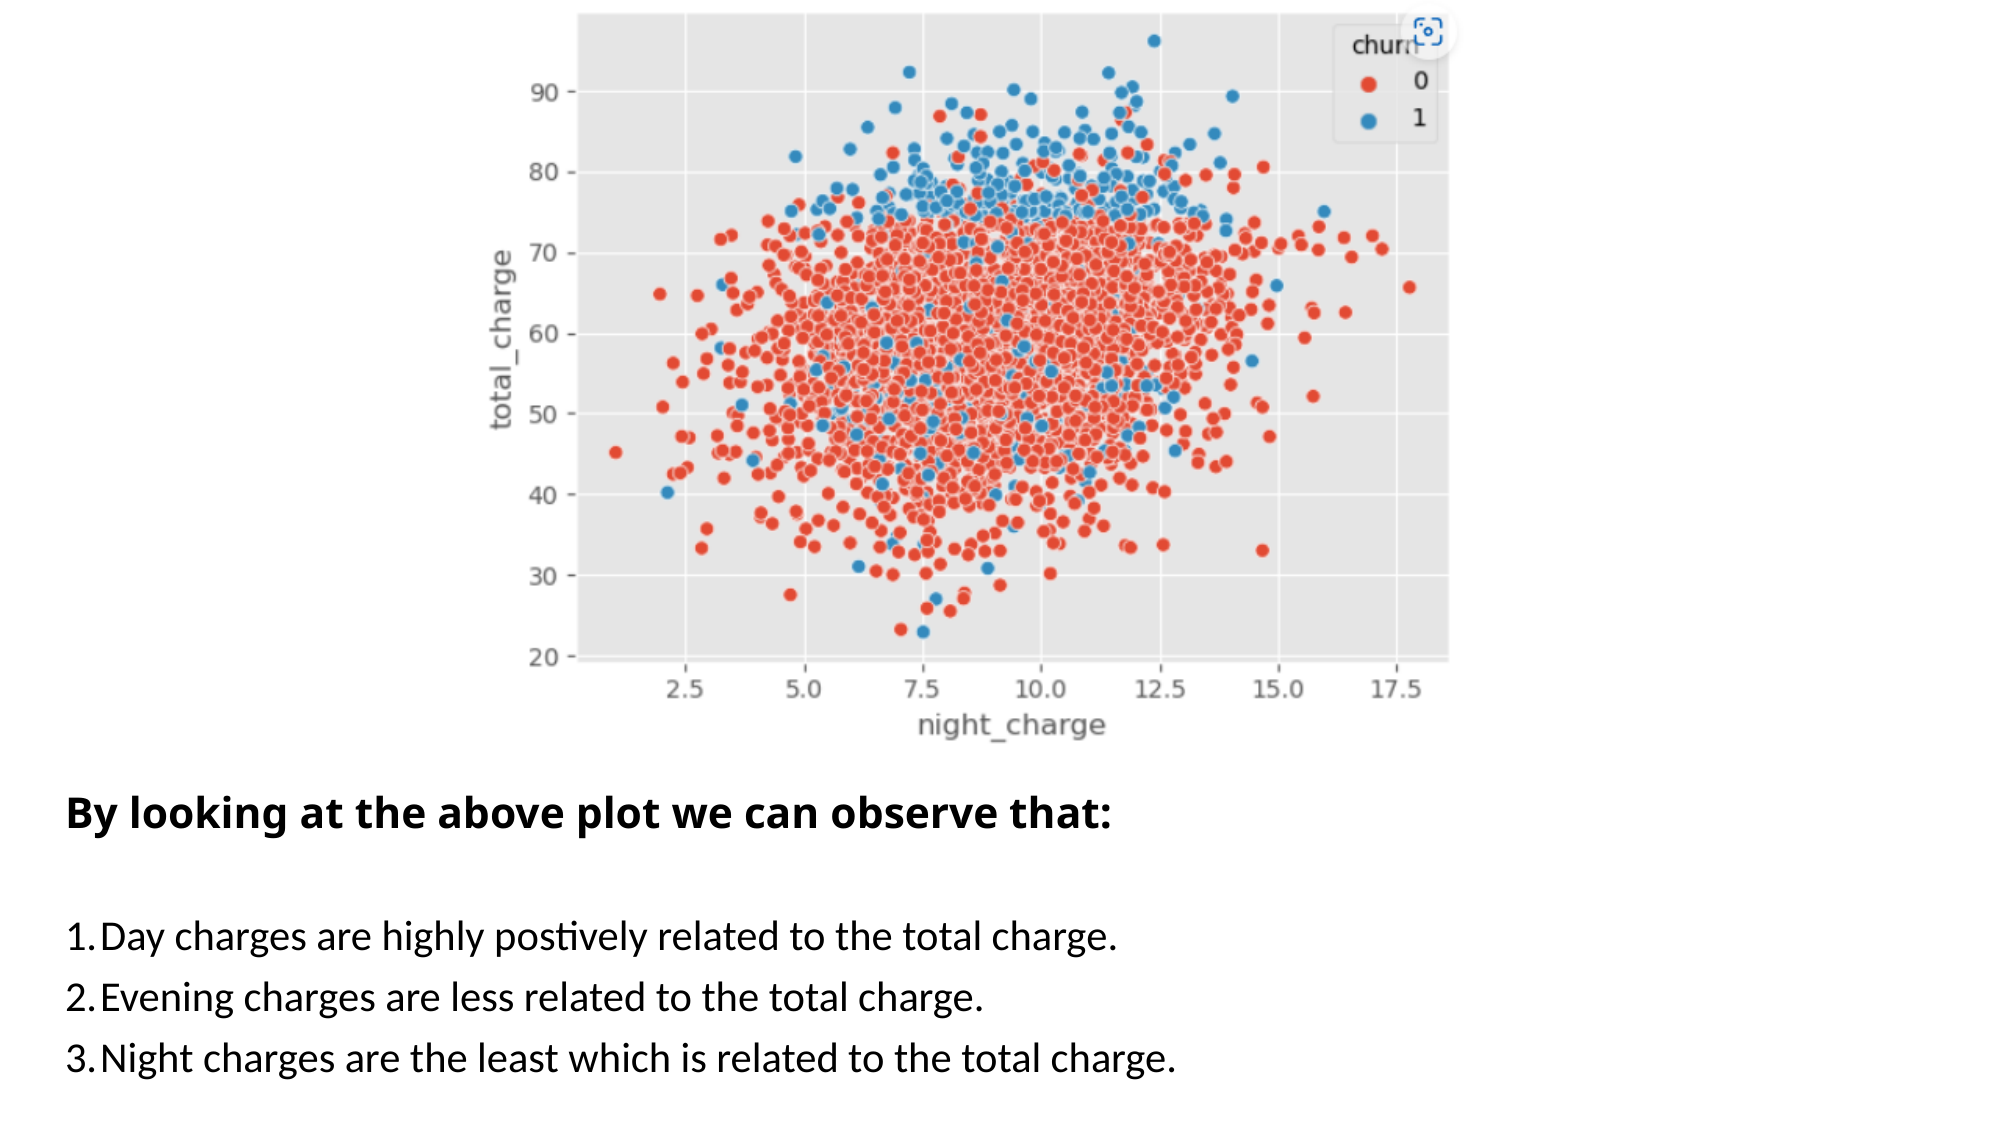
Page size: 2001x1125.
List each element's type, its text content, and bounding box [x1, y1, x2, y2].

list By looking at the above plot we can observe that: Day charges are highly postively related to the total charge. Evening charges are less related to the total charge. Night charges are the least which is related to the total charge. [50, 784, 1950, 1090]
picture [444, 0, 1498, 762]
